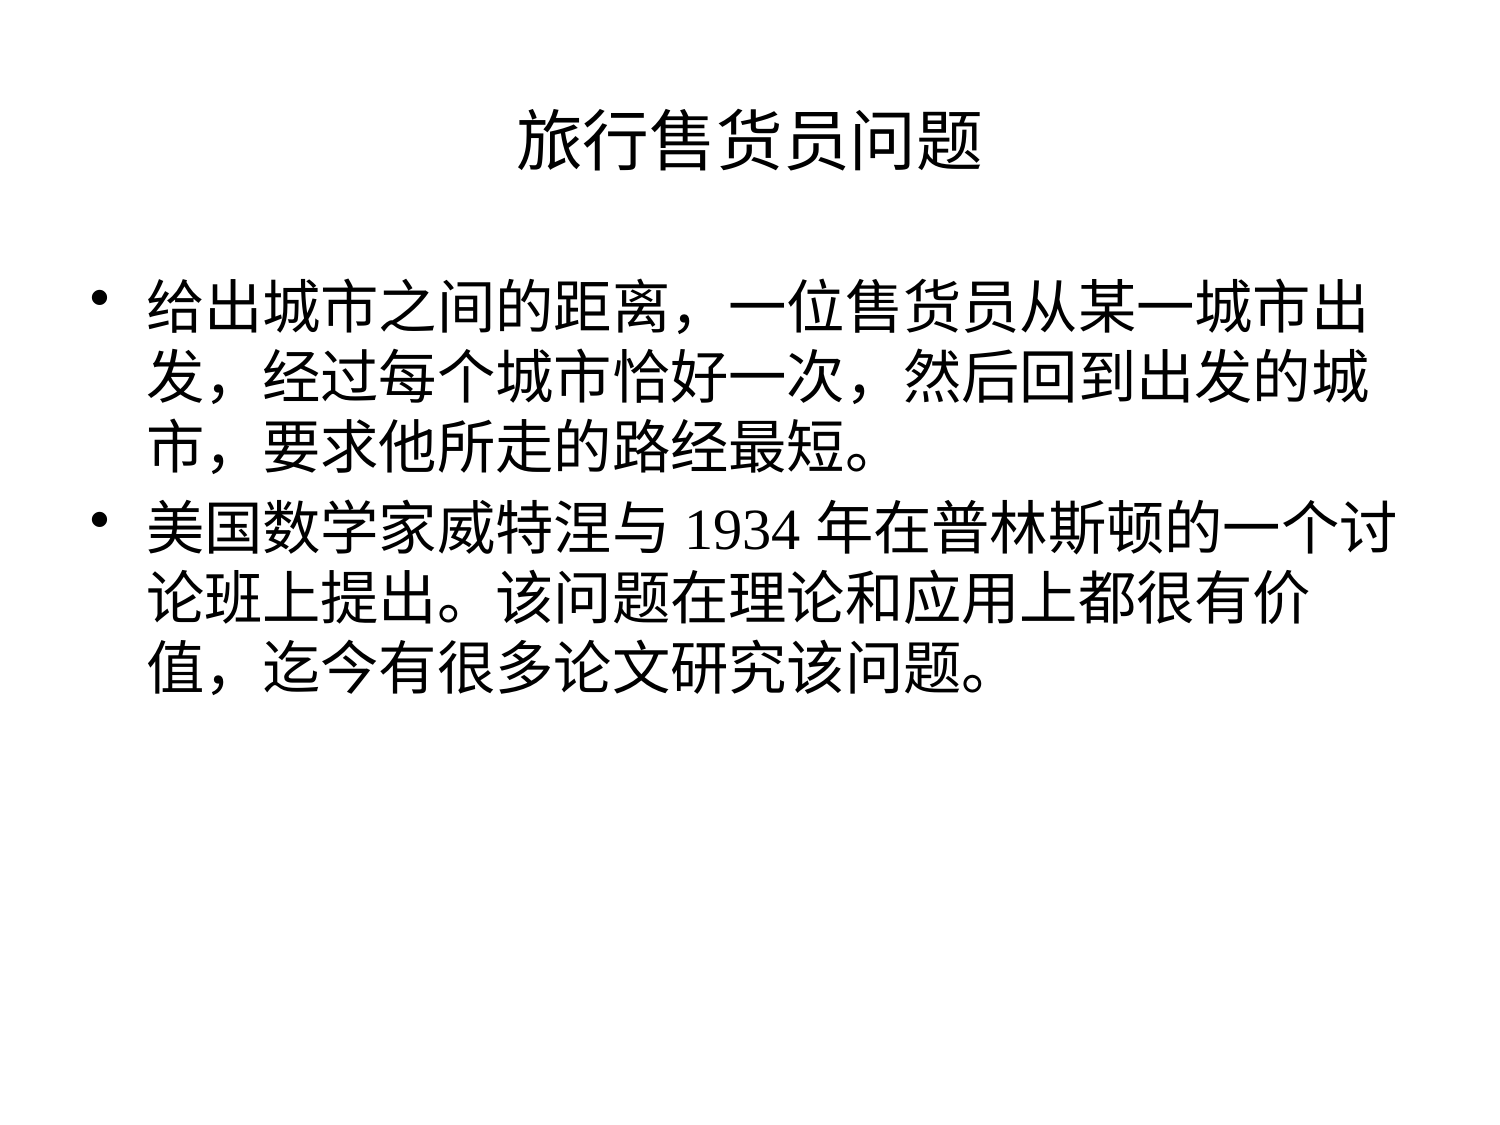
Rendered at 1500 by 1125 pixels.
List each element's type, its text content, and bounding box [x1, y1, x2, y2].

text_box 给出城市之间的距离，一位售货员从某一城市出发，经过每个城市恰好一次，然后回到出发的城市，要求他所走的路经最短。 美国数学家威特涅与1934年在普林斯顿的一个讨论班上提出。该问题在理论和应用上都很有价值，迄今有很多论文研究该问题。 [74, 262, 1425, 1005]
text_box 旅行售货员问题 [74, 45, 1425, 233]
